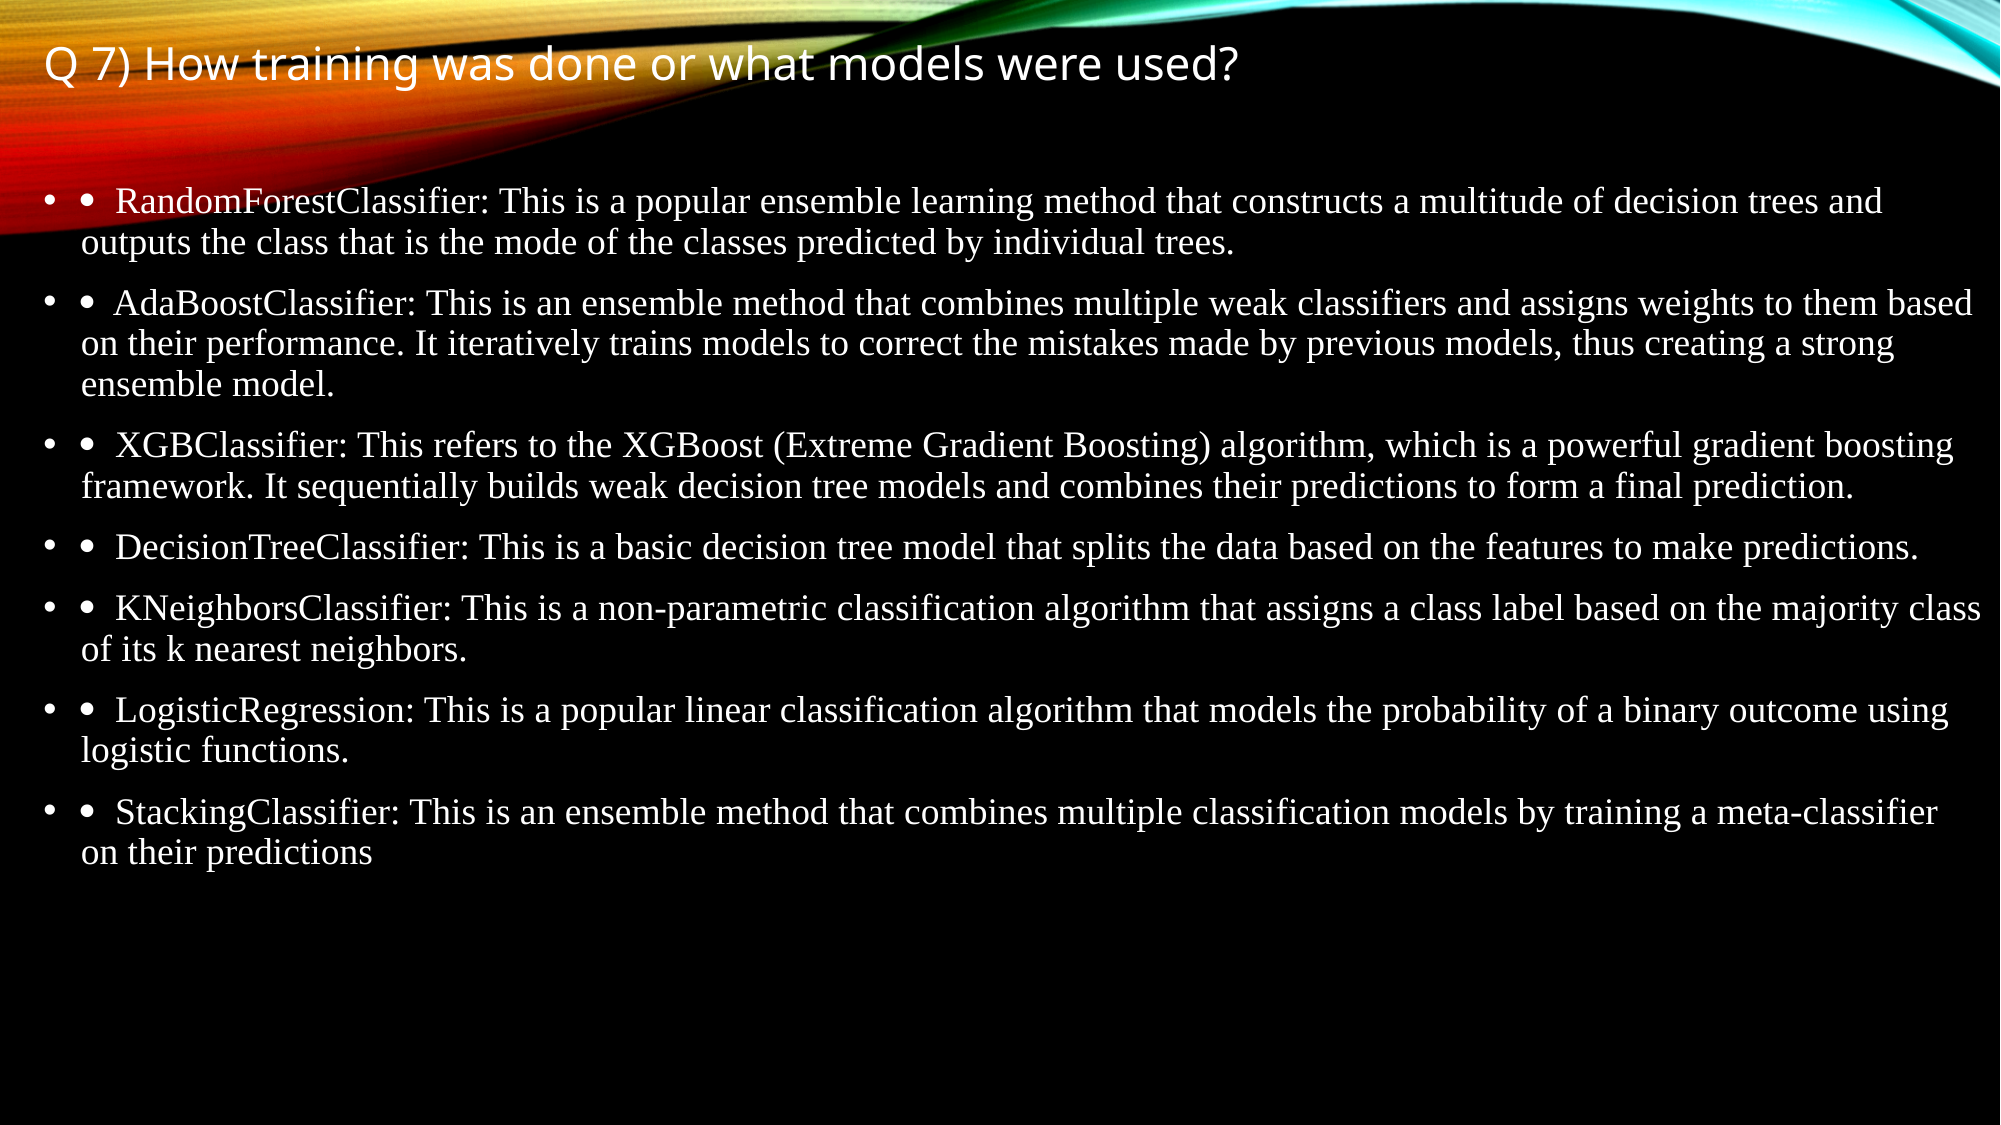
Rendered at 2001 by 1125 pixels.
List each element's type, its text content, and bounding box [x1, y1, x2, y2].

list Q 7) How training was done or what models were used? · RandomForestClassifier: This is a popular ensemble learning method that constructs a multitude of decision trees and outputs the class that is the mode of the classes predicted by individual trees. · AdaBoostClassifier: This is an ensemble method that combines multiple weak classifiers and assigns weights to them based on their performance. It iteratively trains models to correct the mistakes made by previous models, thus creating a strong ensemble model. · XGBClassifier: This refers to the XGBoost (Extreme Gradient Boosting) algorithm, which is a powerful gradient boosting framework. It sequentially builds weak decision tree models and combines their predictions to form a final prediction. · DecisionTreeClassifier: This is a basic decision tree model that splits the data based on the features to make predictions. · KNeighborsClassifier: This is a non-parametric classification algorithm that assigns a class label based on the majority class of its k nearest neighbors. · LogisticRegression: This is a popular linear classification algorithm that models the probability of a binary outcome using logistic functions. · StackingClassifier: This is an ensemble method that combines multiple classification models by training a meta-classifier on their predictions [28, 33, 2000, 1125]
picture [0, 0, 2000, 237]
